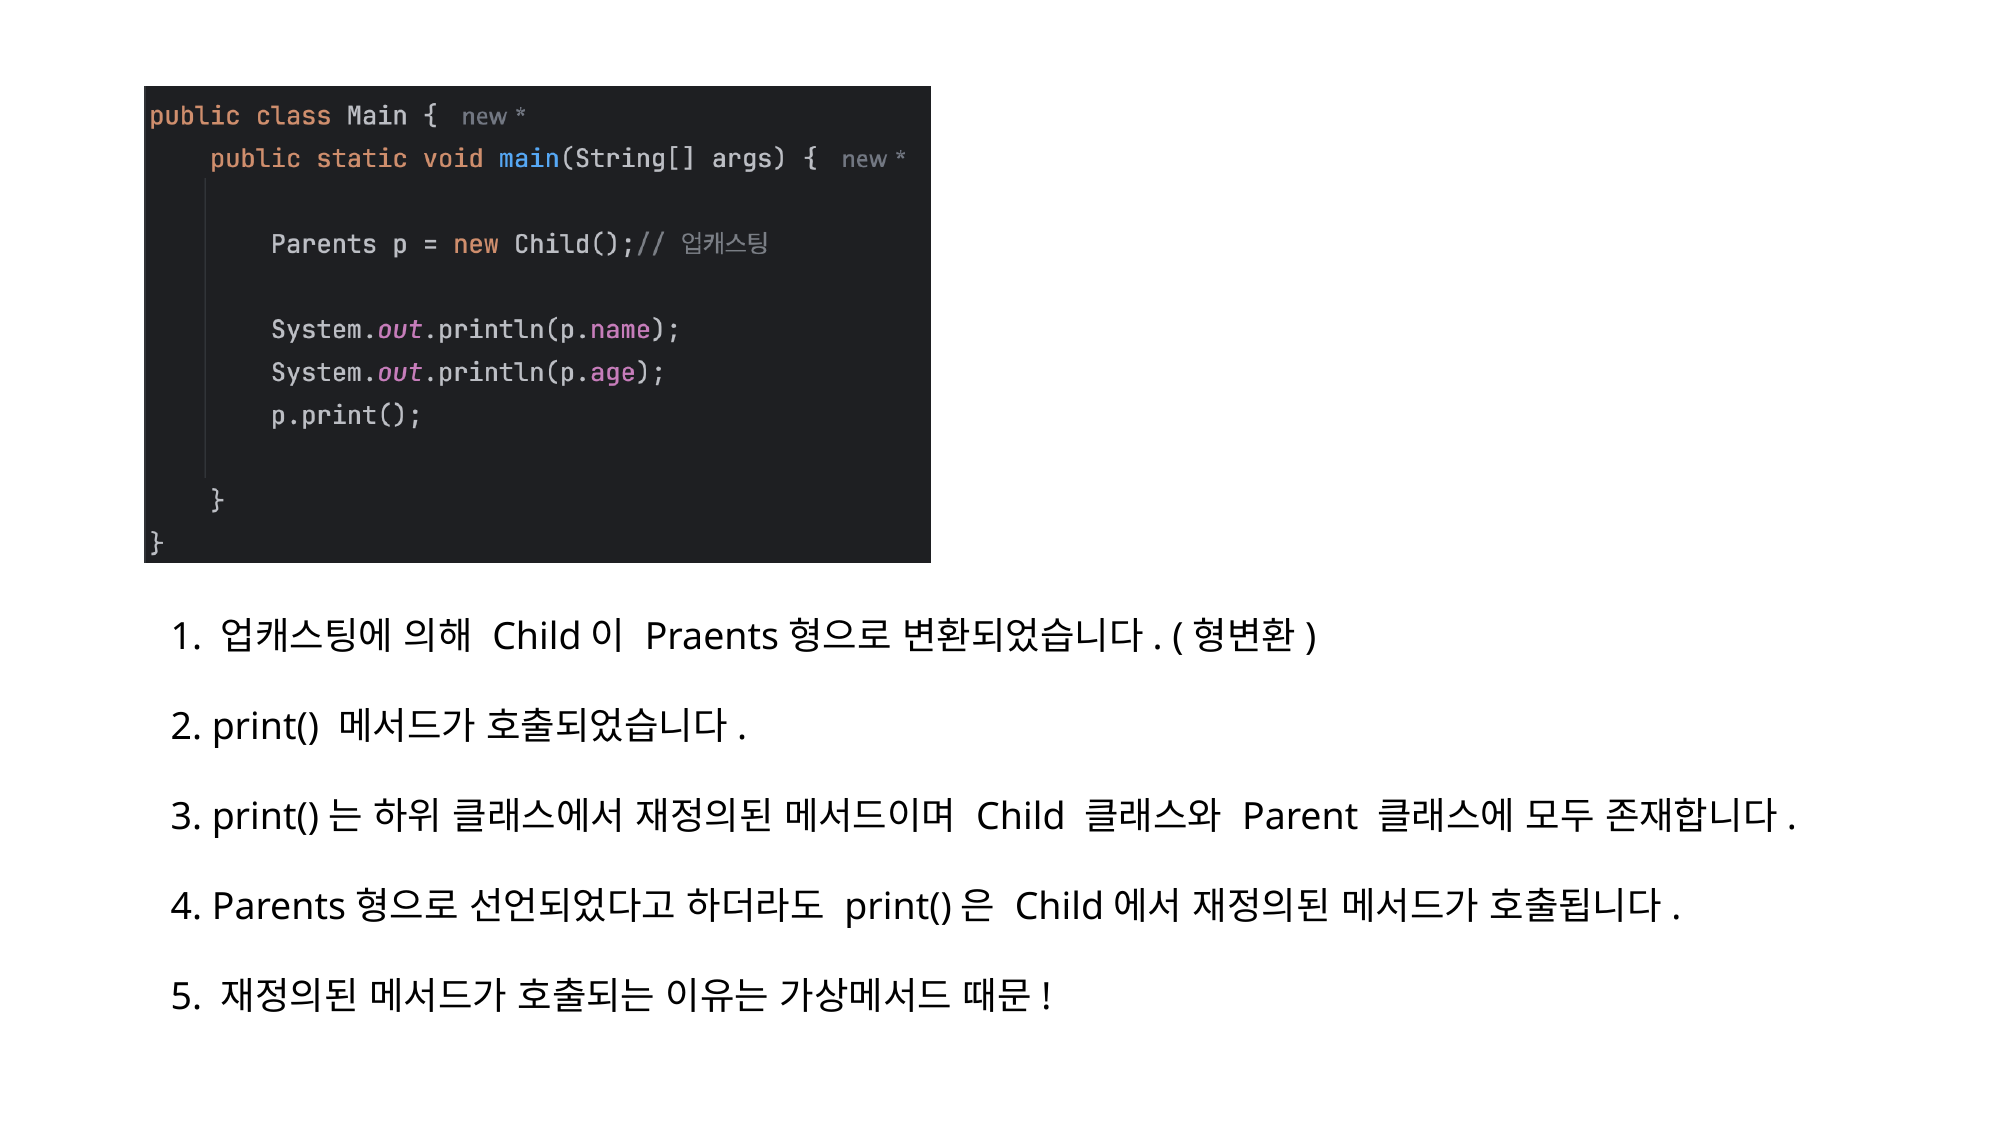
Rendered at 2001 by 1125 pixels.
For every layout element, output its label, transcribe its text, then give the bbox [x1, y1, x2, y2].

picture [143, 85, 932, 563]
text_box 1. 업캐스팅에 의해 Child이 Praents형으로 변환되었습니다. (형변환) 2. print() 메서드가 호출되었습니다. 3. print()는 하위 클래스에서 재정의된 메서드이며 Child 클래스와 Parent 클래스에 모두 존재합니다. 4. Parents형으로 선언되었다고 하더라도 print()은 Child에서 재정의된 메서드가 호출됩니다. 5. 재정의된 메서드가 호출되는 이유는 가상메서드 때문! [155, 604, 1902, 1024]
